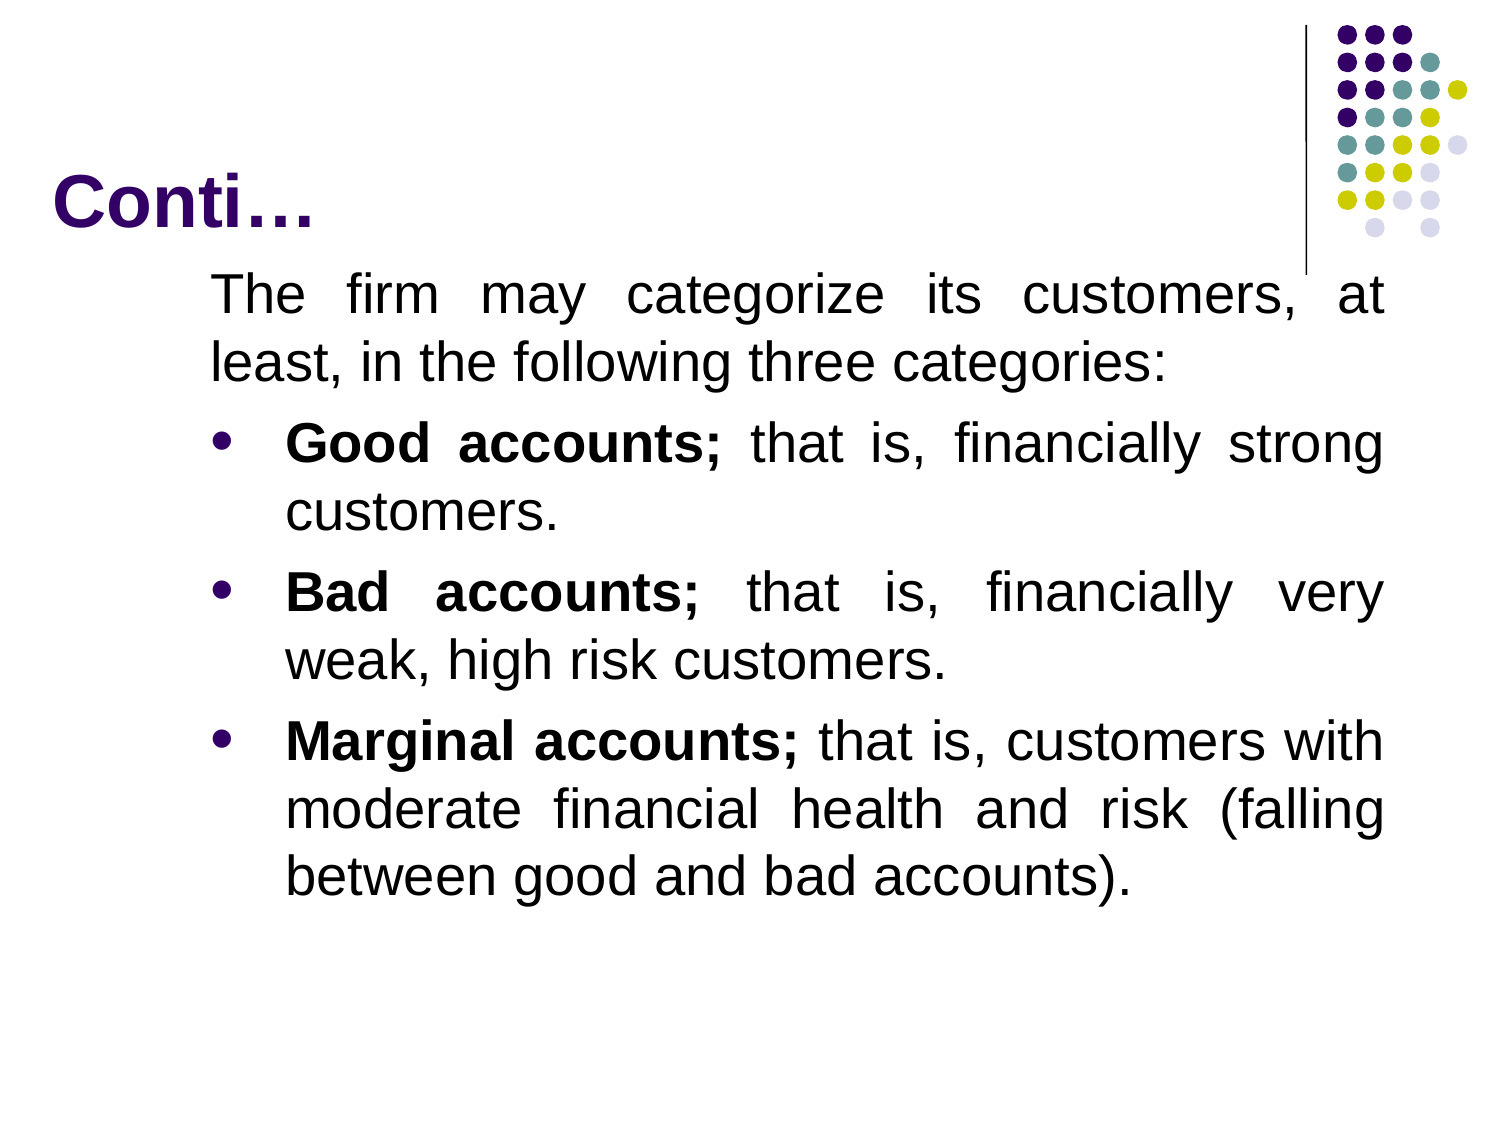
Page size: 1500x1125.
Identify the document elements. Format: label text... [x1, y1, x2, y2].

title Conti… [37, 37, 1300, 250]
list The firm may categorize its customers, at least, in the following three categories: Good accounts; that is, financially strong customers. Bad accounts; that is, financially very weak, high risk customers. Marginal accounts; that is, customers with moderate financial health and risk (falling between good and bad accounts). [187, 249, 1400, 974]
